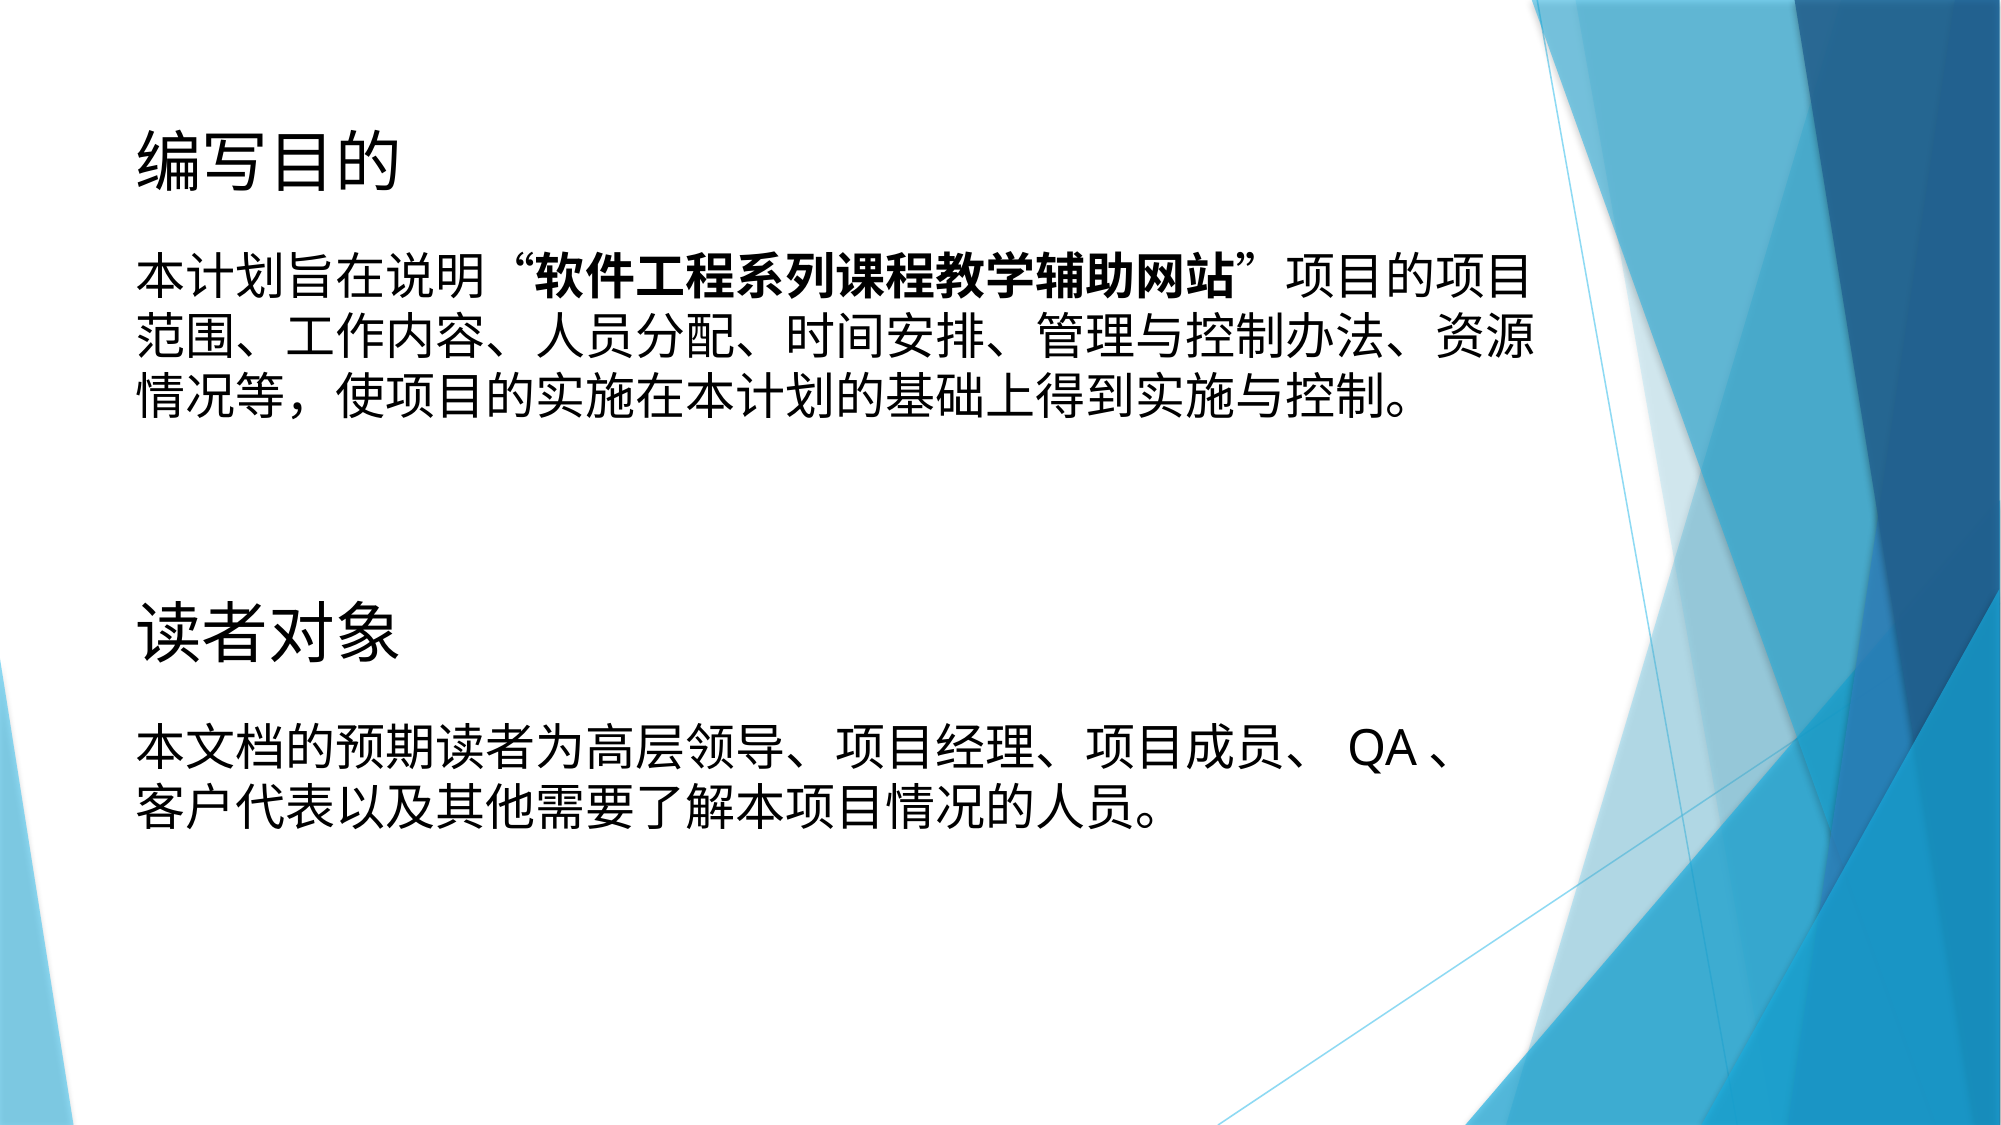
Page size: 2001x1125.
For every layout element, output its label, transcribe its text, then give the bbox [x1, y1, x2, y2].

text_box 编写目的 本计划旨在说明“软件工程系列课程教学辅助网站”项目的项目范围、工作内容、人员分配、时间安排、管理与控制办法、资源情况等，使项目的实施在本计划的基础上得到实施与控制。 [120, 112, 1579, 433]
text_box 读者对象 本文档的预期读者为高层领导、项目经理、项目成员、QA、客户代表以及其他需要了解本项目情况的人员。 [120, 583, 1525, 843]
